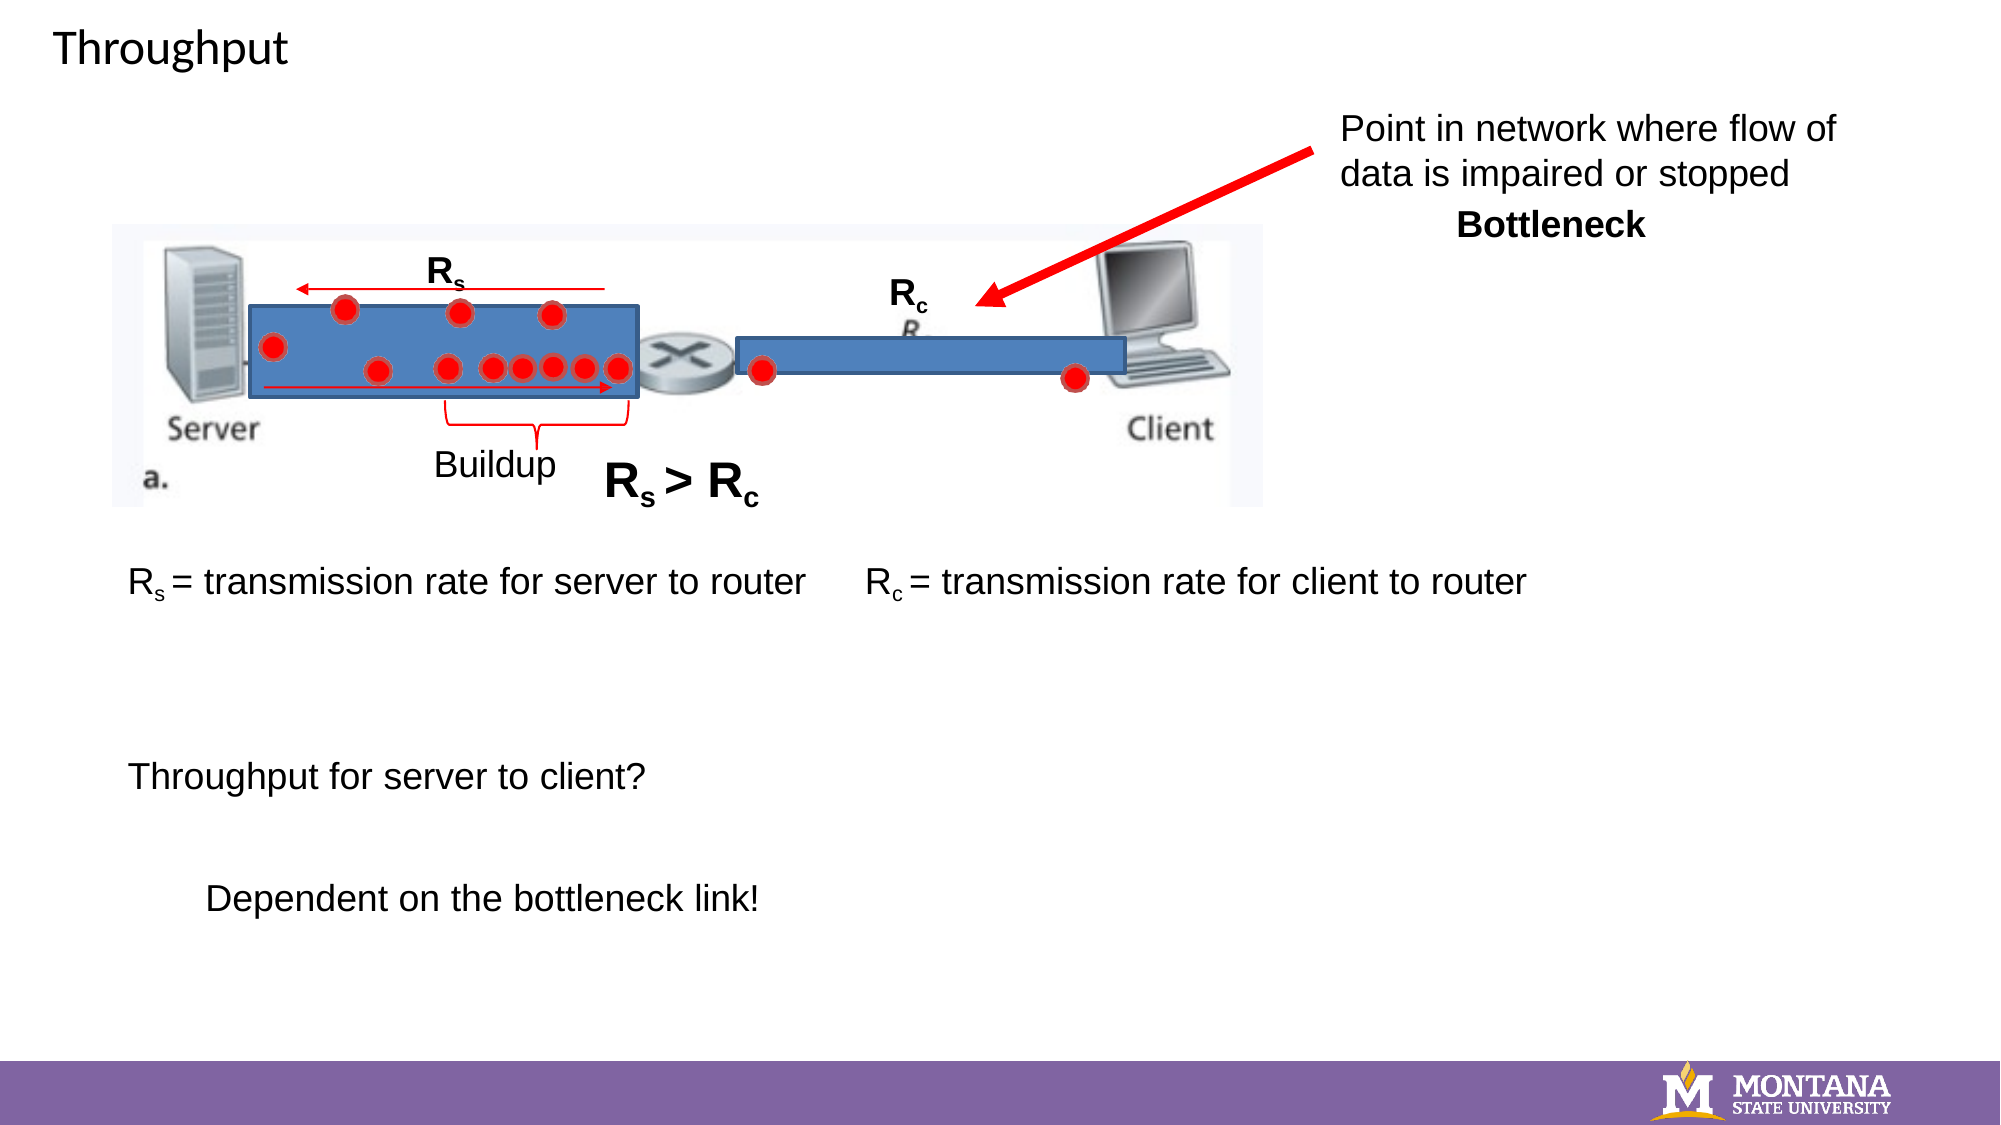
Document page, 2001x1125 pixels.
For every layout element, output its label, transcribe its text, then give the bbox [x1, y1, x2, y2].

text_box Rc = transmission rate for client to router [858, 554, 1539, 606]
picture [112, 224, 1264, 507]
picture [1649, 1060, 1892, 1122]
text_box Point in network where flow of data is impaired or stopped Bottleneck [1338, 102, 1841, 245]
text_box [0, 1060, 1647, 1125]
text_box Rs = transmission rate for server to router [121, 554, 817, 606]
title Throughput [12, 12, 788, 203]
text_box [1892, 1060, 2000, 1125]
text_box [247, 303, 253, 400]
text_box Throughput for server to client? Dependent on the bottleneck link! [125, 749, 764, 919]
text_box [258, 145, 1315, 451]
